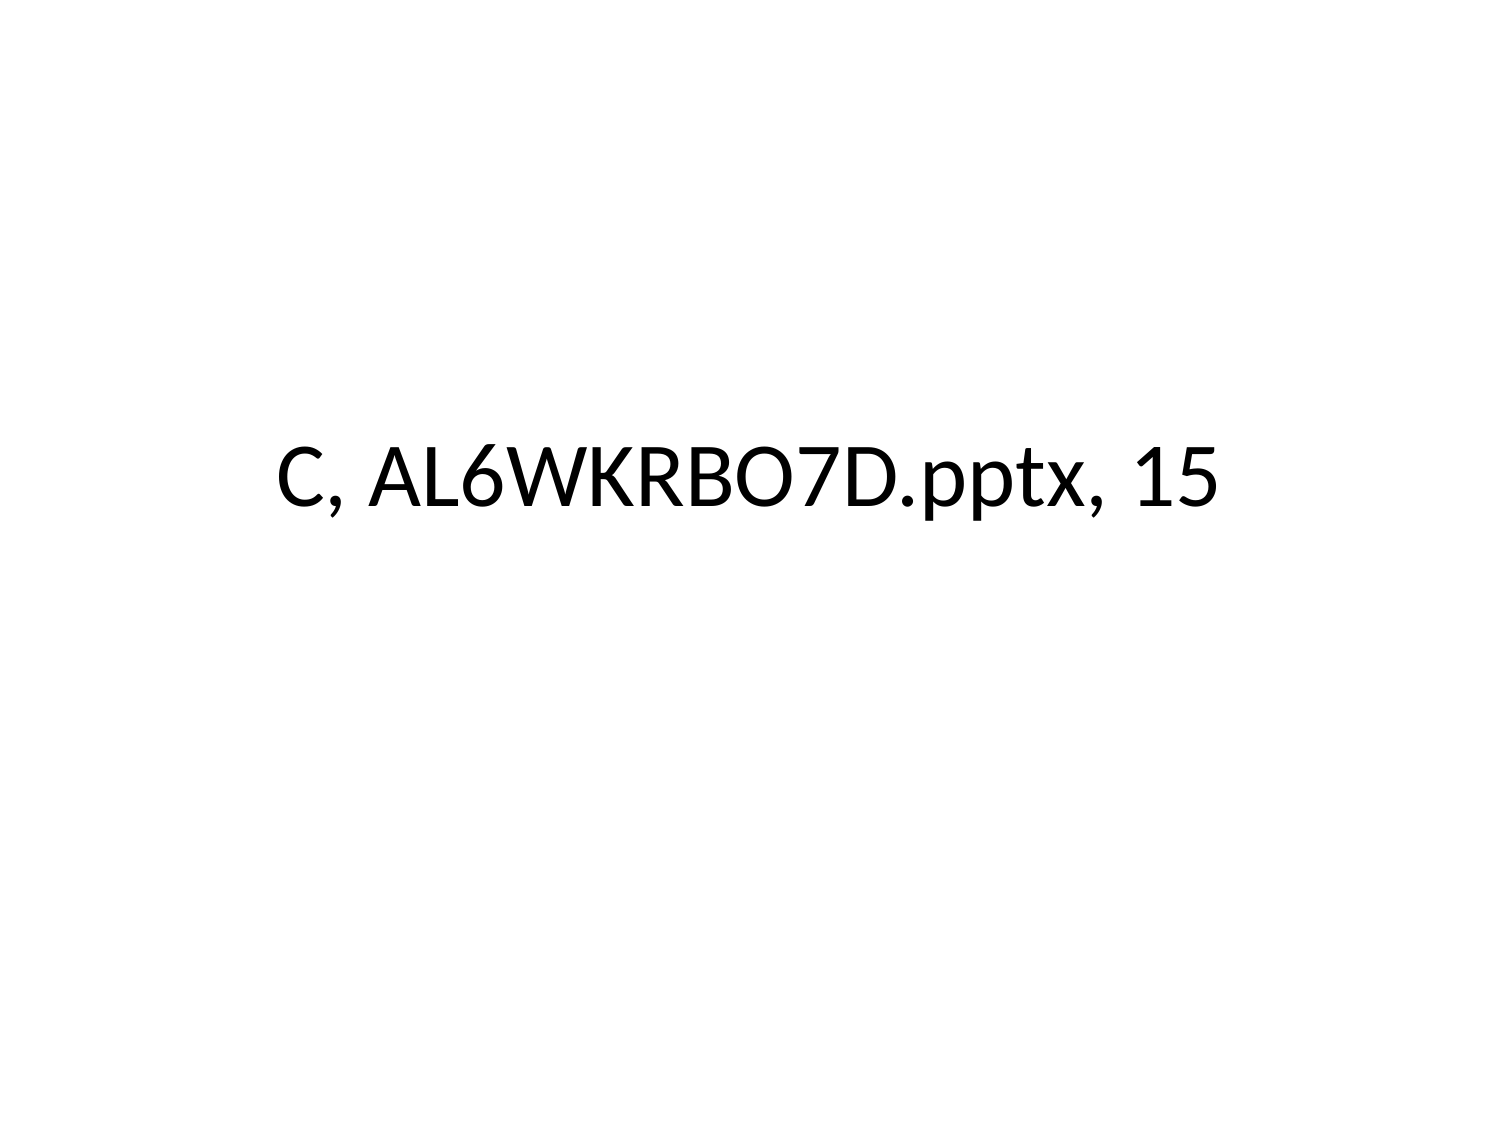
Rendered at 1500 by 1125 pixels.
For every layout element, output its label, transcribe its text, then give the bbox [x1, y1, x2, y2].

title C, AL6WKRBO7D.pptx, 15 [112, 349, 1388, 591]
